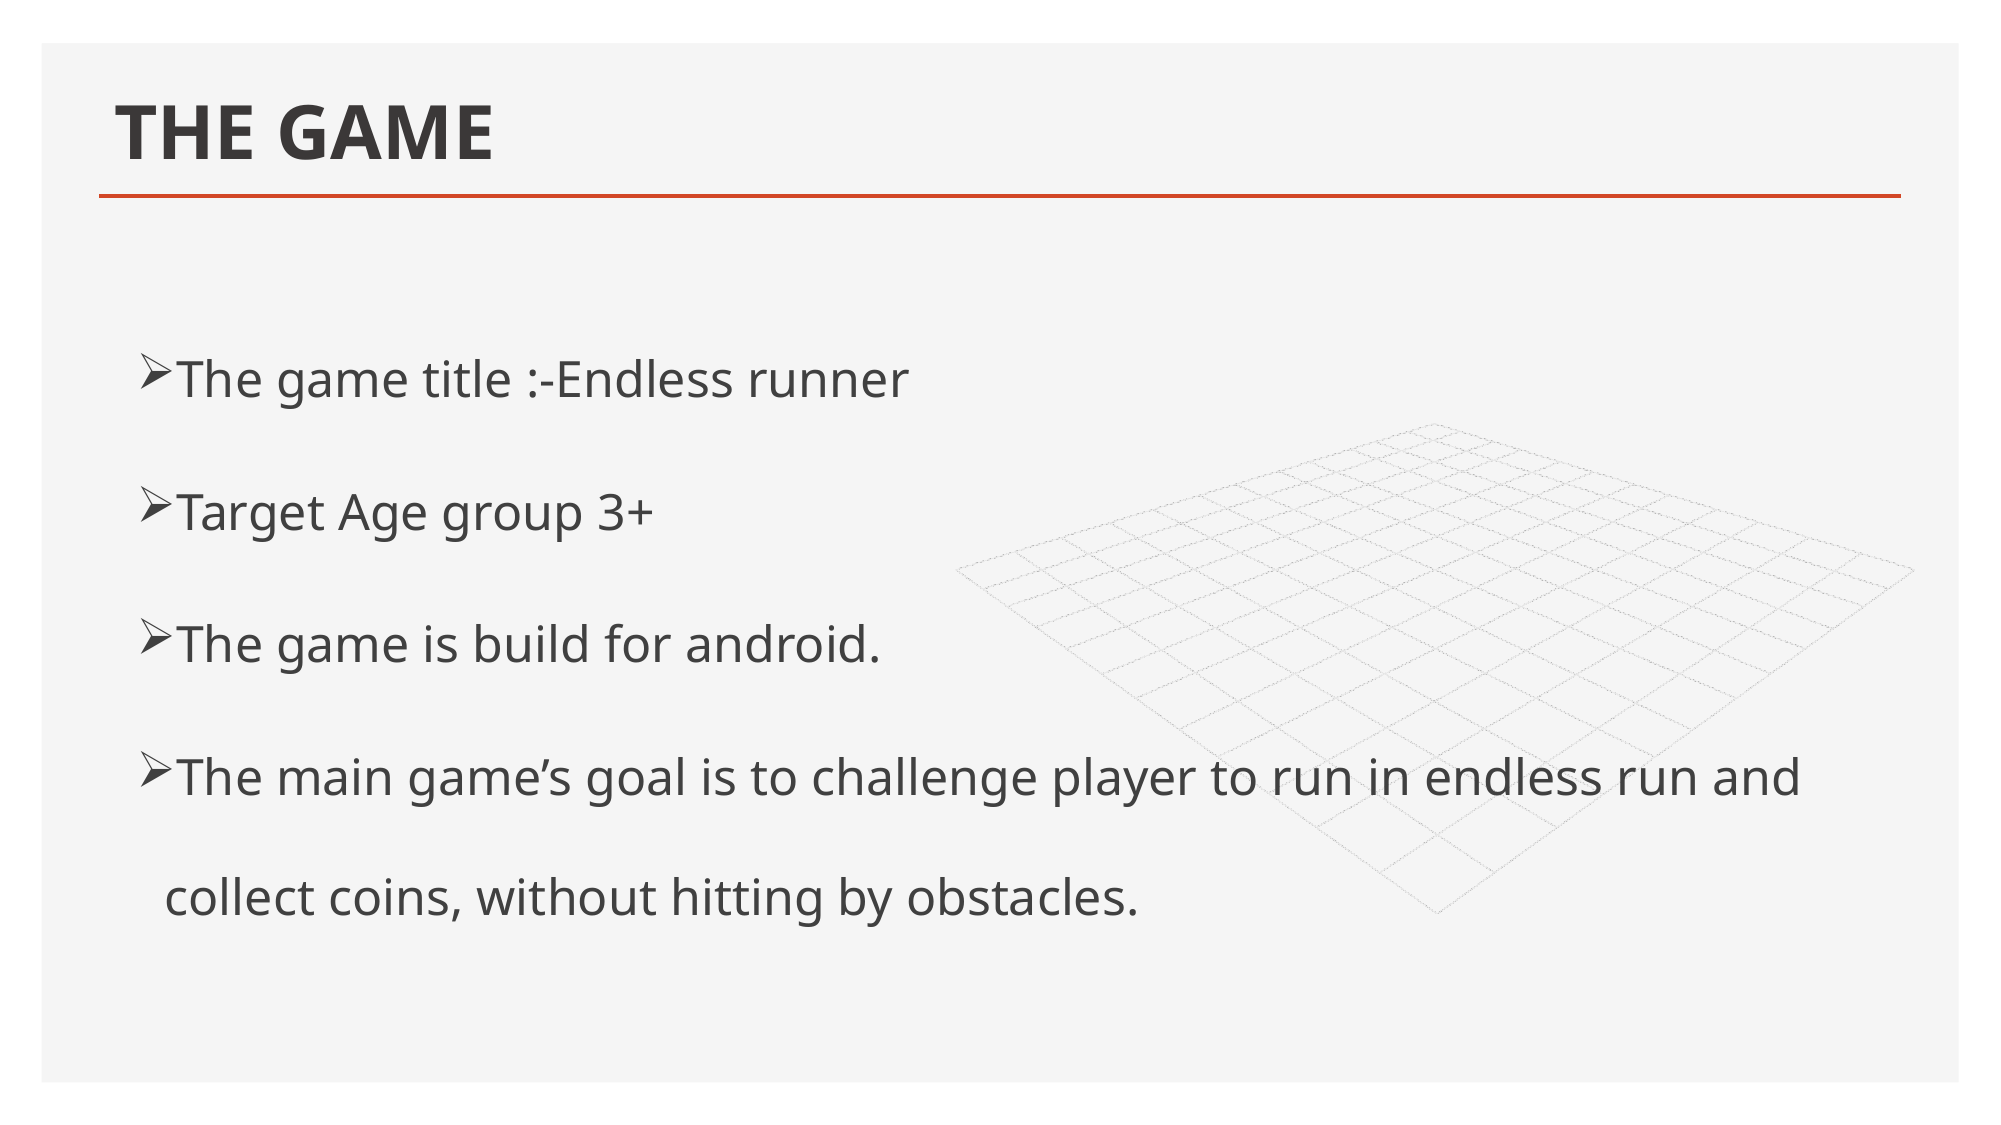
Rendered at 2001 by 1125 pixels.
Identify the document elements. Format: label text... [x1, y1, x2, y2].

title THE GAME [99, 73, 1901, 197]
text_box The game title :-Endless runner Target Age group 3+ The game is build for android. The main game’s goal is to challenge player to run in endless run and collect coins, without hitting by obstacles. [121, 230, 1879, 1020]
picture [955, 421, 1924, 919]
